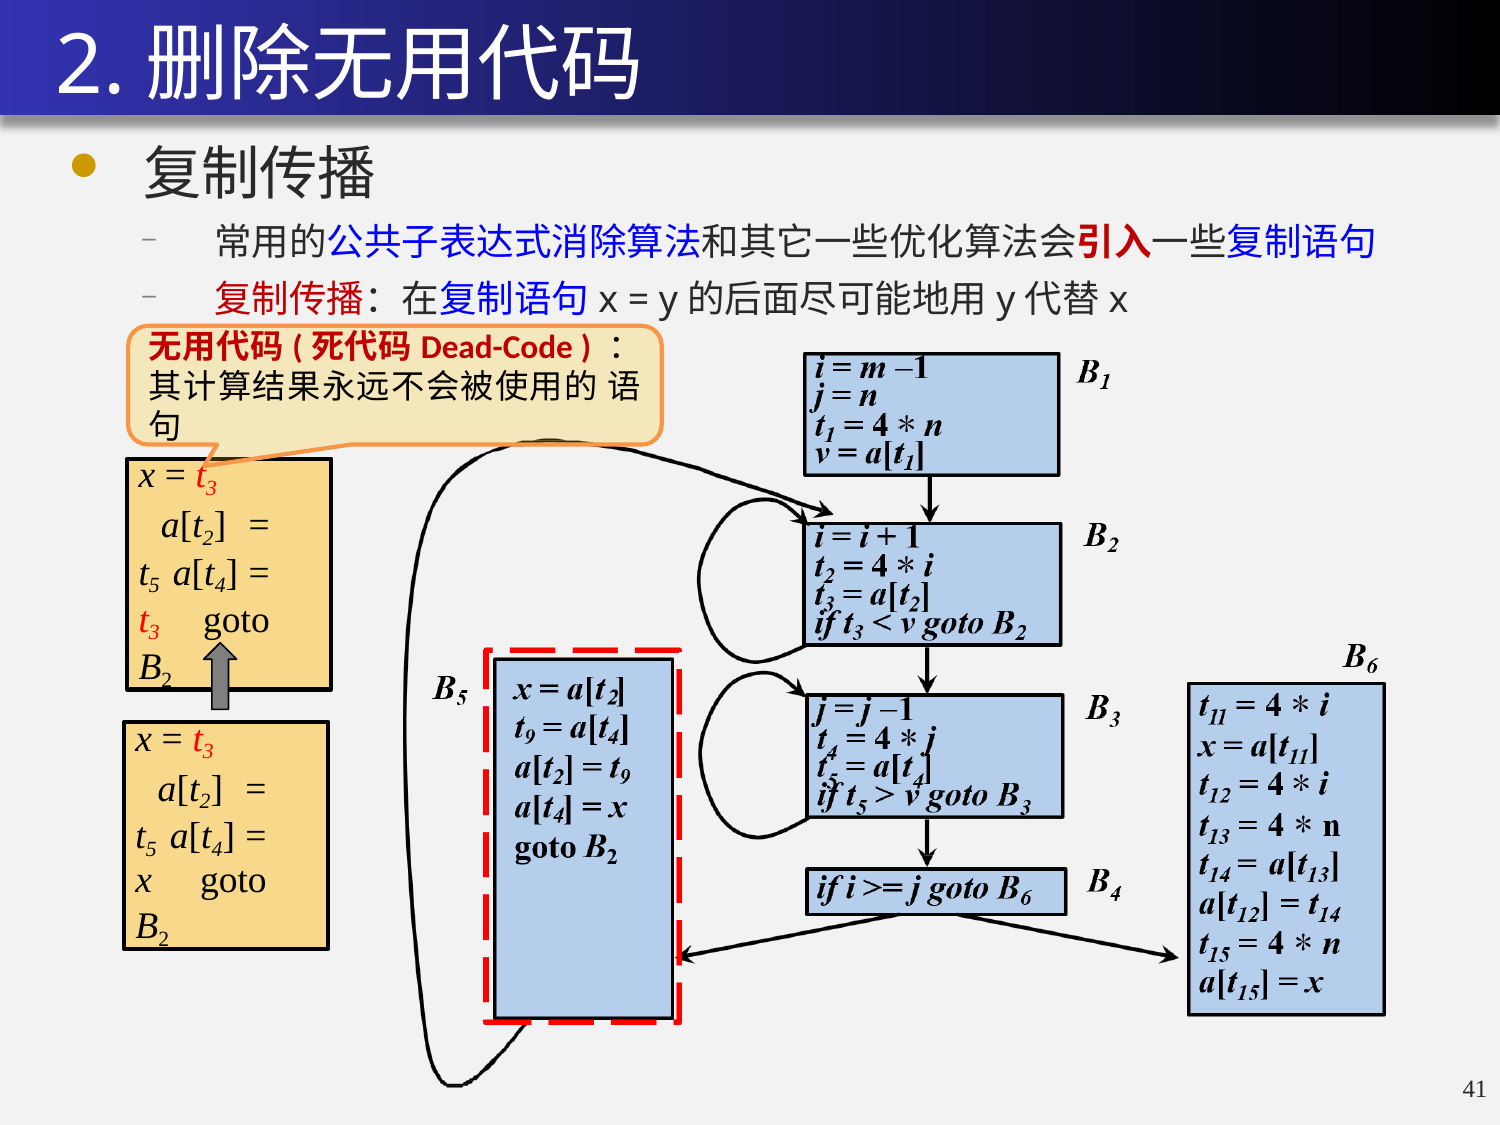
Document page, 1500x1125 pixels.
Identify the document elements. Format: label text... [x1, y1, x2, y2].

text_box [123, 343, 1398, 1088]
text_box 无用代码(死代码Dead-Code ) ：其计算结果永远不会被使用的 语句 [126, 323, 664, 341]
text_box 2.删除无用代码 [53, 8, 1141, 111]
text_box 复制传播 常用的公共子表达式消除算法和其它一些优化算法会引入一些复制语句 复制传播：在复制语句x = y的后面尽可能地用y代替x [66, 129, 1500, 321]
slide_number 40 [1431, 1077, 1500, 1103]
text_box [126, 458, 332, 710]
